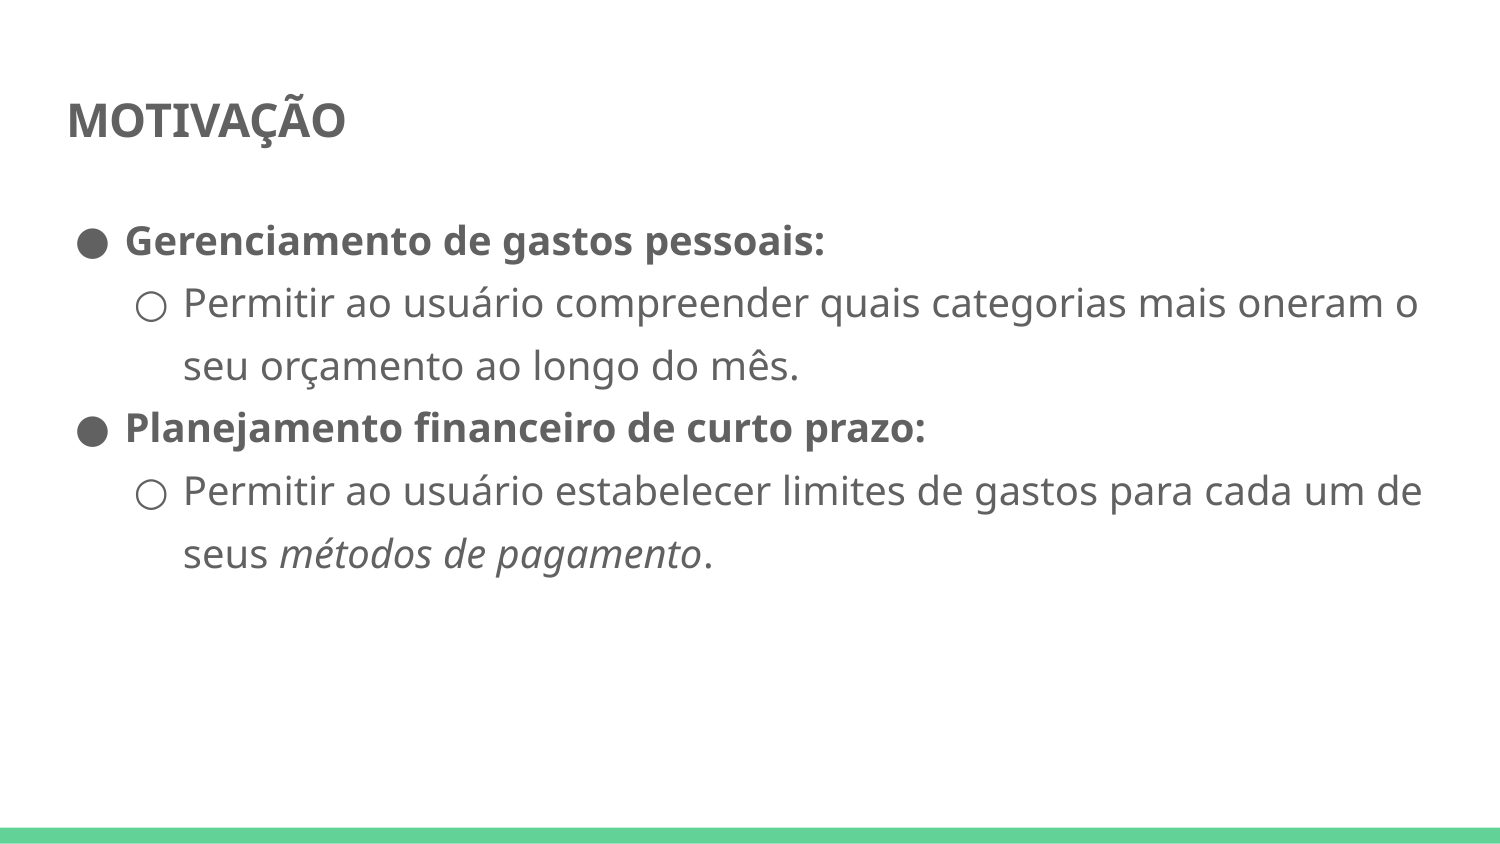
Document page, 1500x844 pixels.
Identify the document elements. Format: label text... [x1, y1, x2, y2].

list Gerenciamento de gastos pessoais: Permitir ao usuário compreender quais categorias mais oneram o seu orçamento ao longo do mês. Planejamento financeiro de curto prazo: Permitir ao usuário estabelecer limites de gastos para cada um de seus métodos de pagamento. [51, 189, 1449, 609]
title MOTIVAÇÃO [51, 72, 1449, 167]
